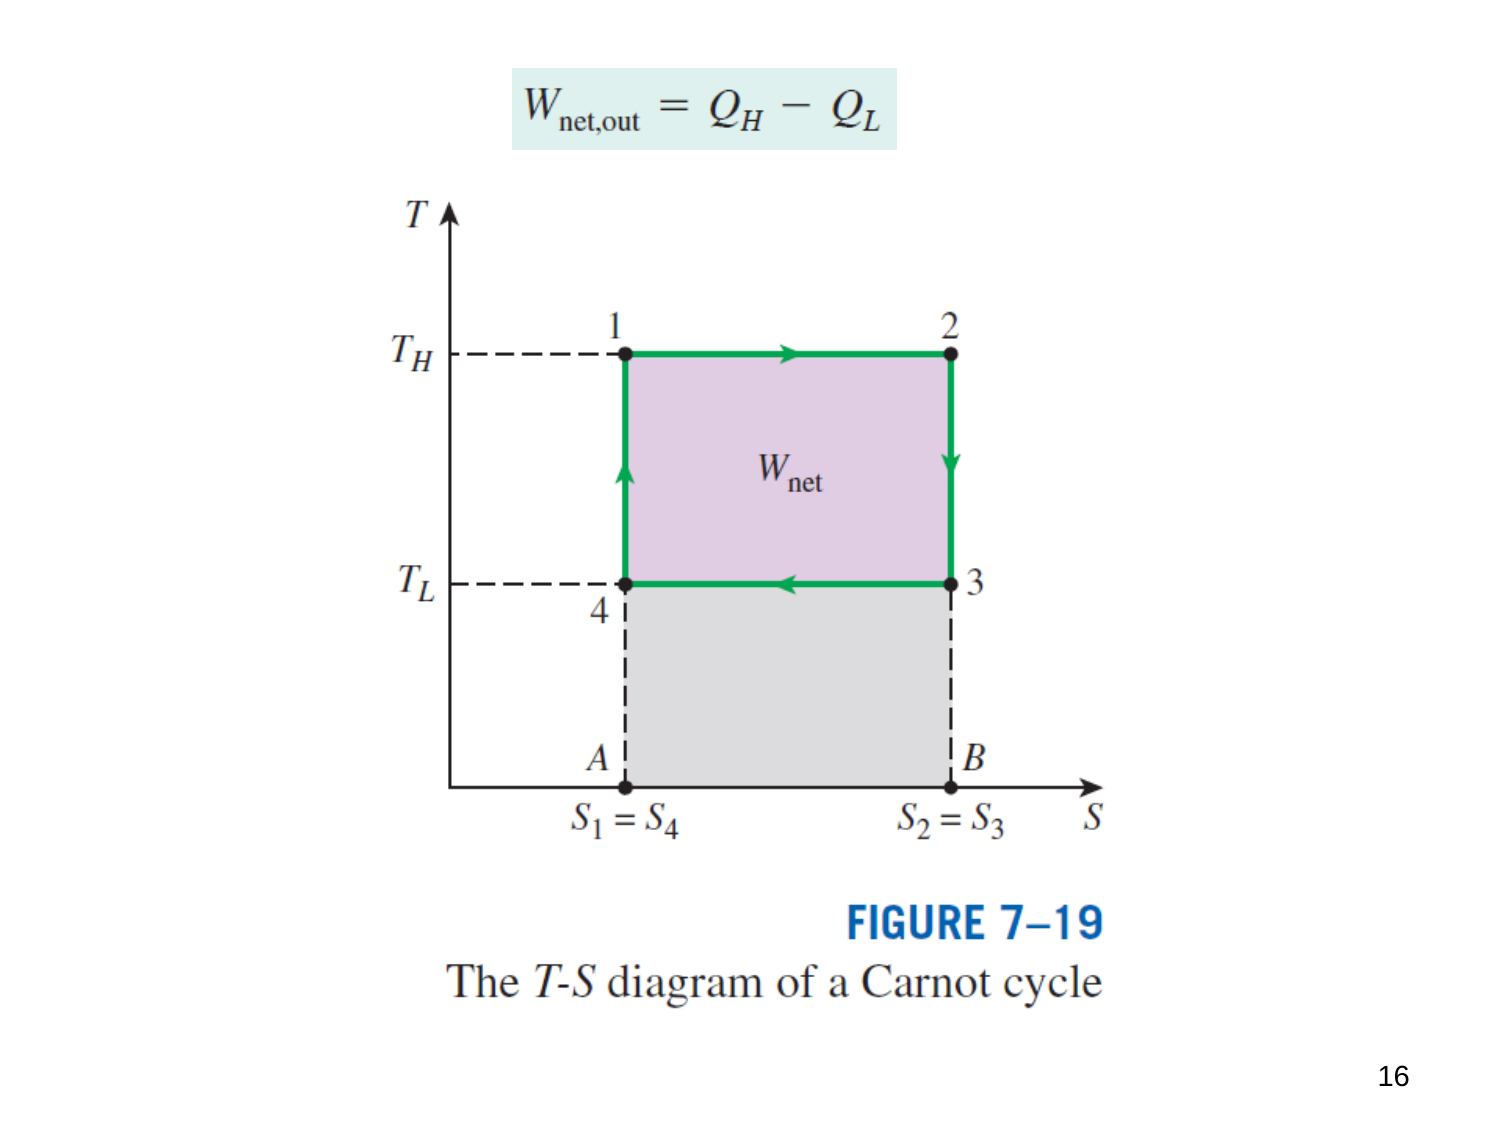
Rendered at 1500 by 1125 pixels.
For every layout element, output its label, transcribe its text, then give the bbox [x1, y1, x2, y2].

picture [375, 187, 1125, 1013]
slide_number 16 [1074, 1050, 1425, 1103]
picture [512, 68, 898, 151]
